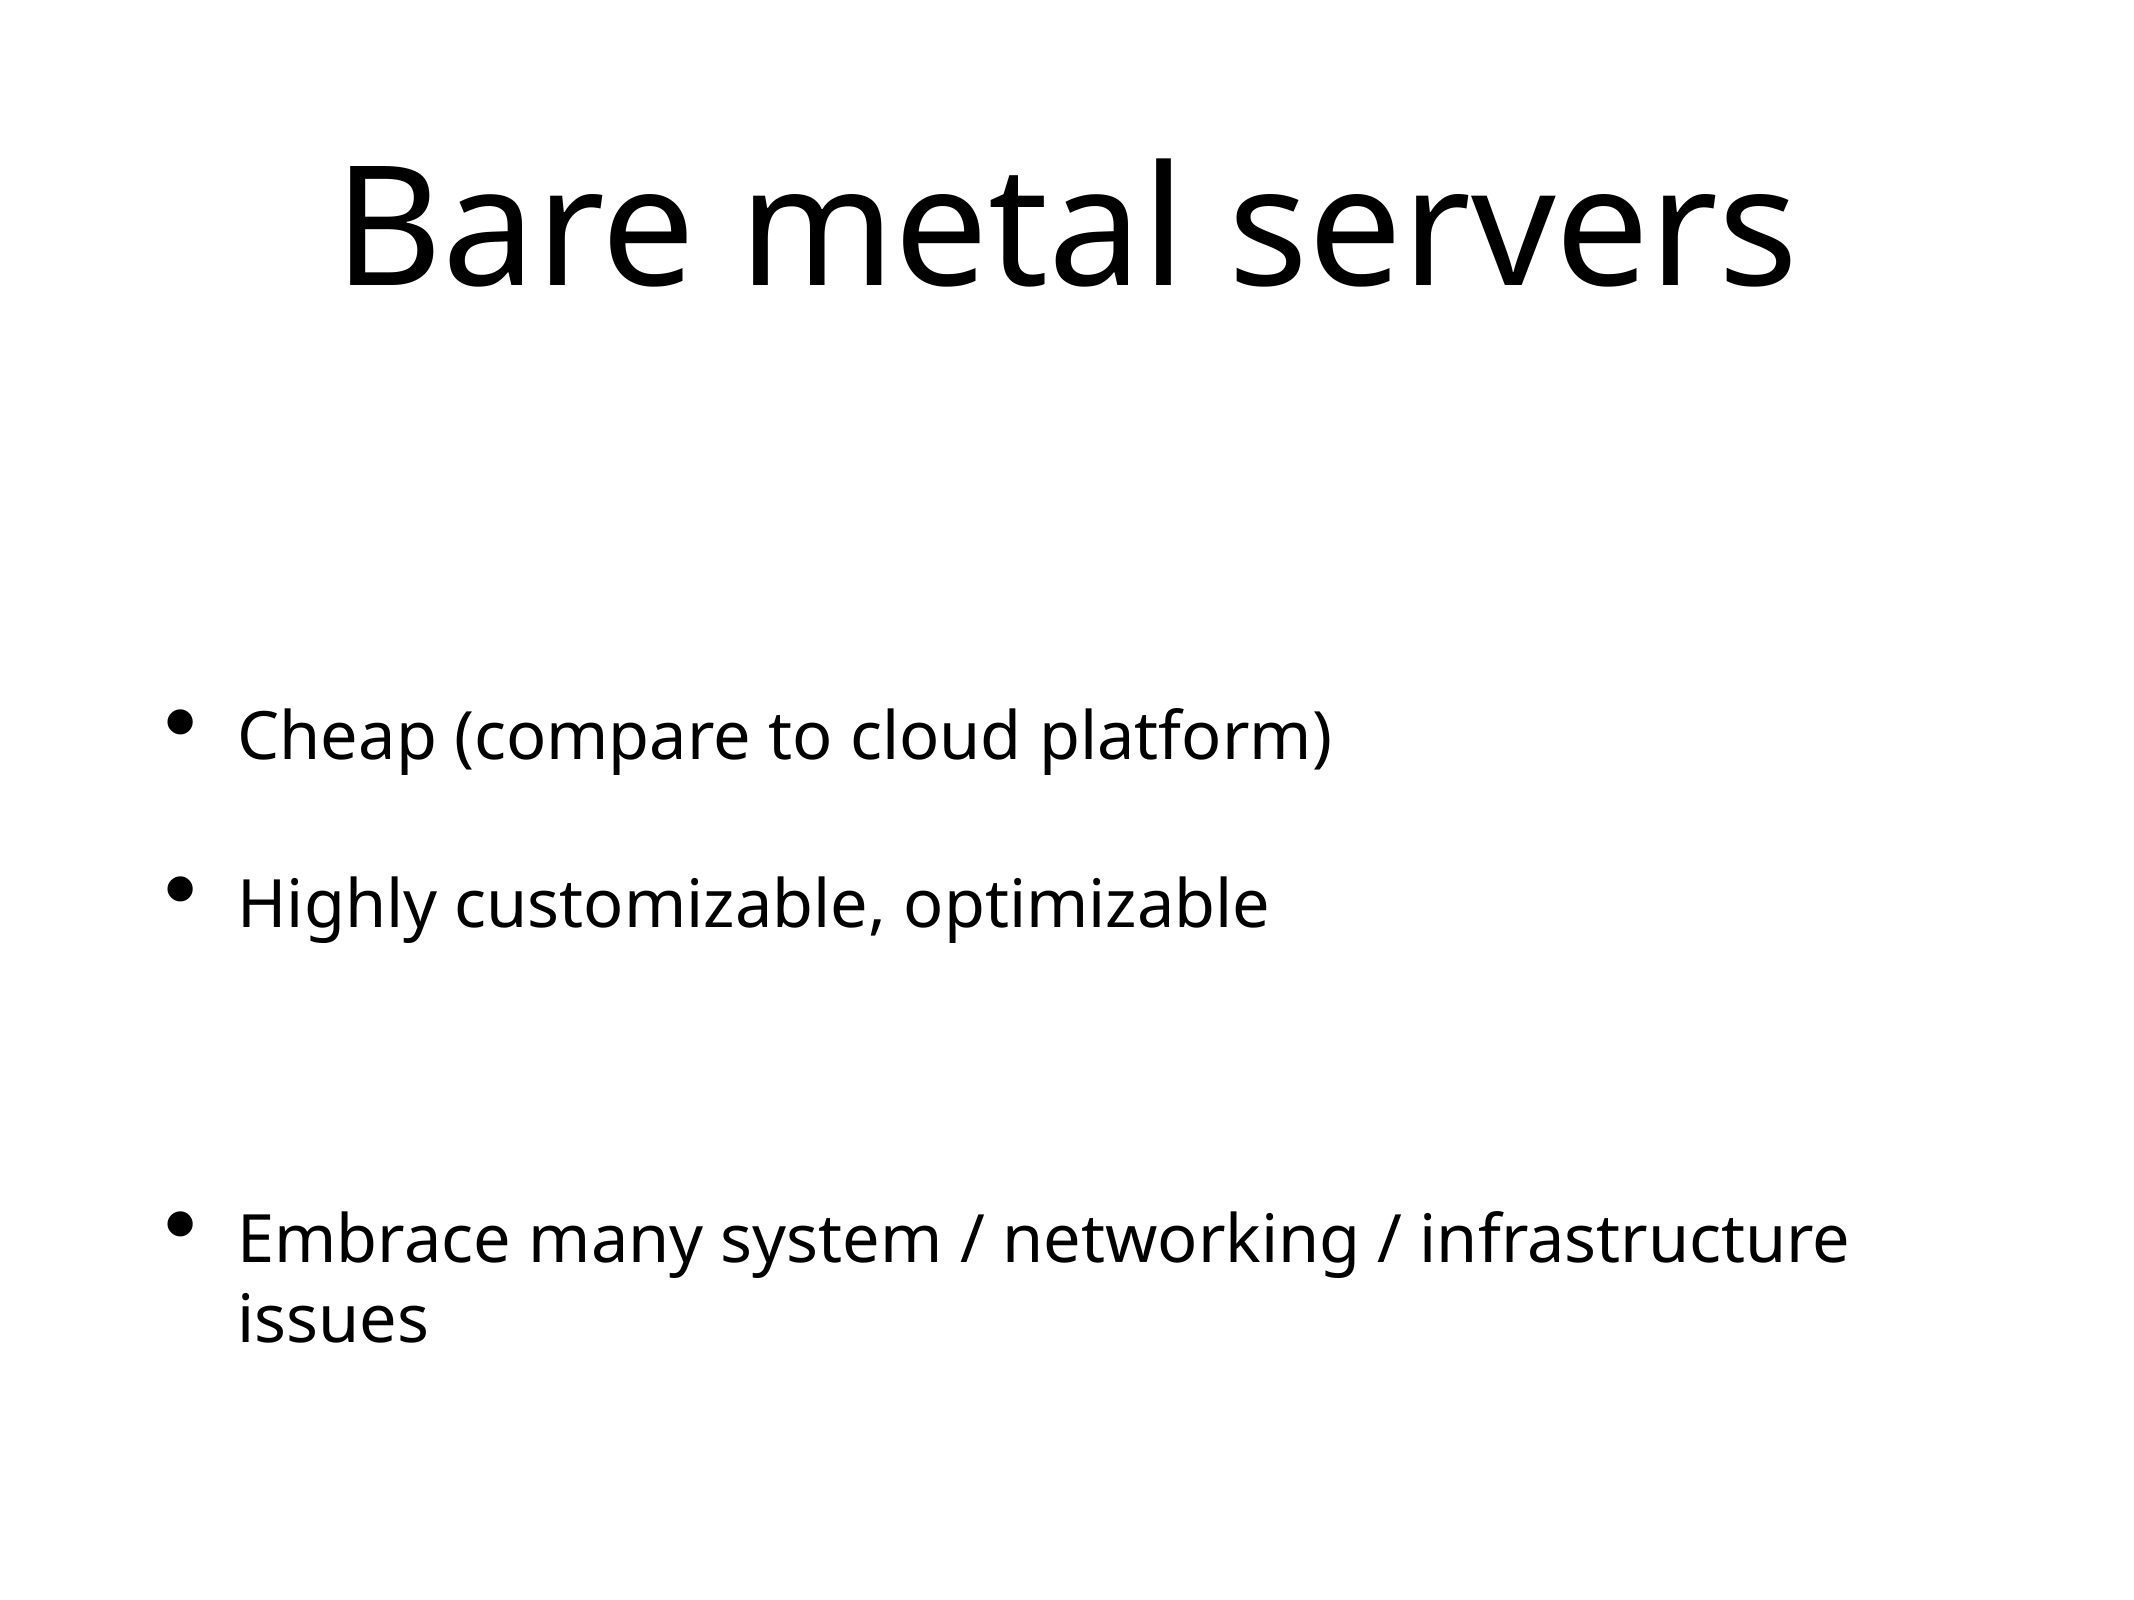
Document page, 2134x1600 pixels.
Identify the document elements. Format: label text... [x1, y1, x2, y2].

list Cheap (compare to cloud platform) Highly customizable, optimizable Embrace many system / networking / infrastructure issues [155, 424, 1978, 1457]
title Bare metal servers [155, 41, 1978, 397]
